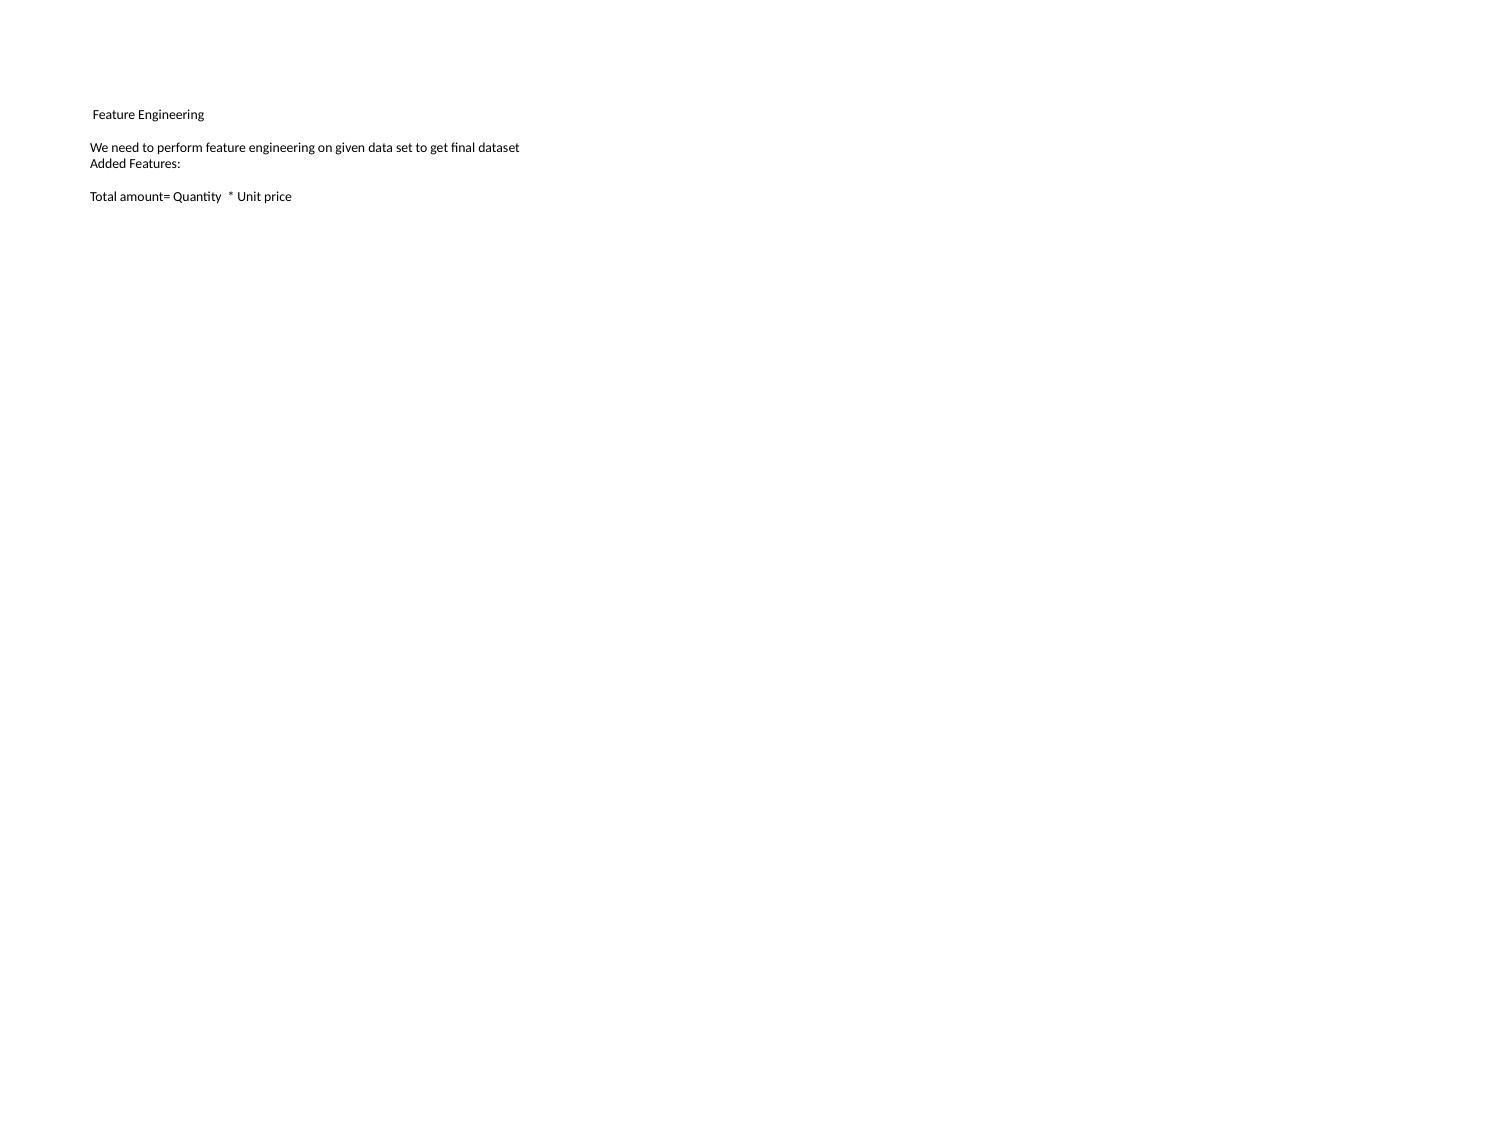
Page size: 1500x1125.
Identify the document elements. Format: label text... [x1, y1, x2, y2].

title Feature Engineering We need to perform feature engineering on given data set to get final dataset Added Features: Total amount= Quantity * Unit price [75, 45, 1425, 233]
